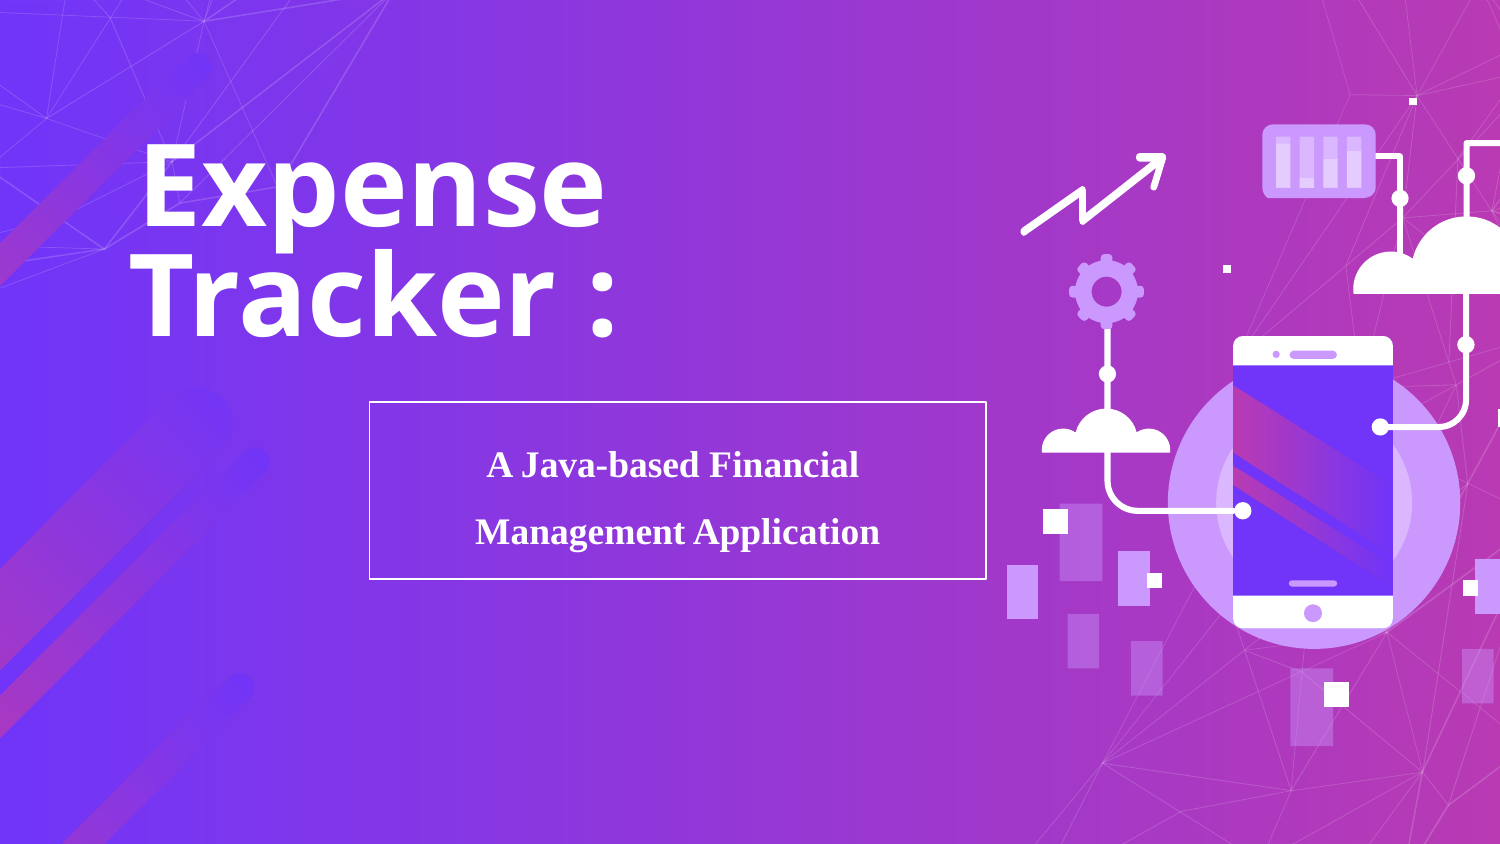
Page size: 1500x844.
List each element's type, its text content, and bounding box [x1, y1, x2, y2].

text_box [1006, 97, 1500, 747]
title Expense Tracker : [113, 213, 917, 512]
subtitle A Java-based Financial Management Application [369, 401, 987, 580]
